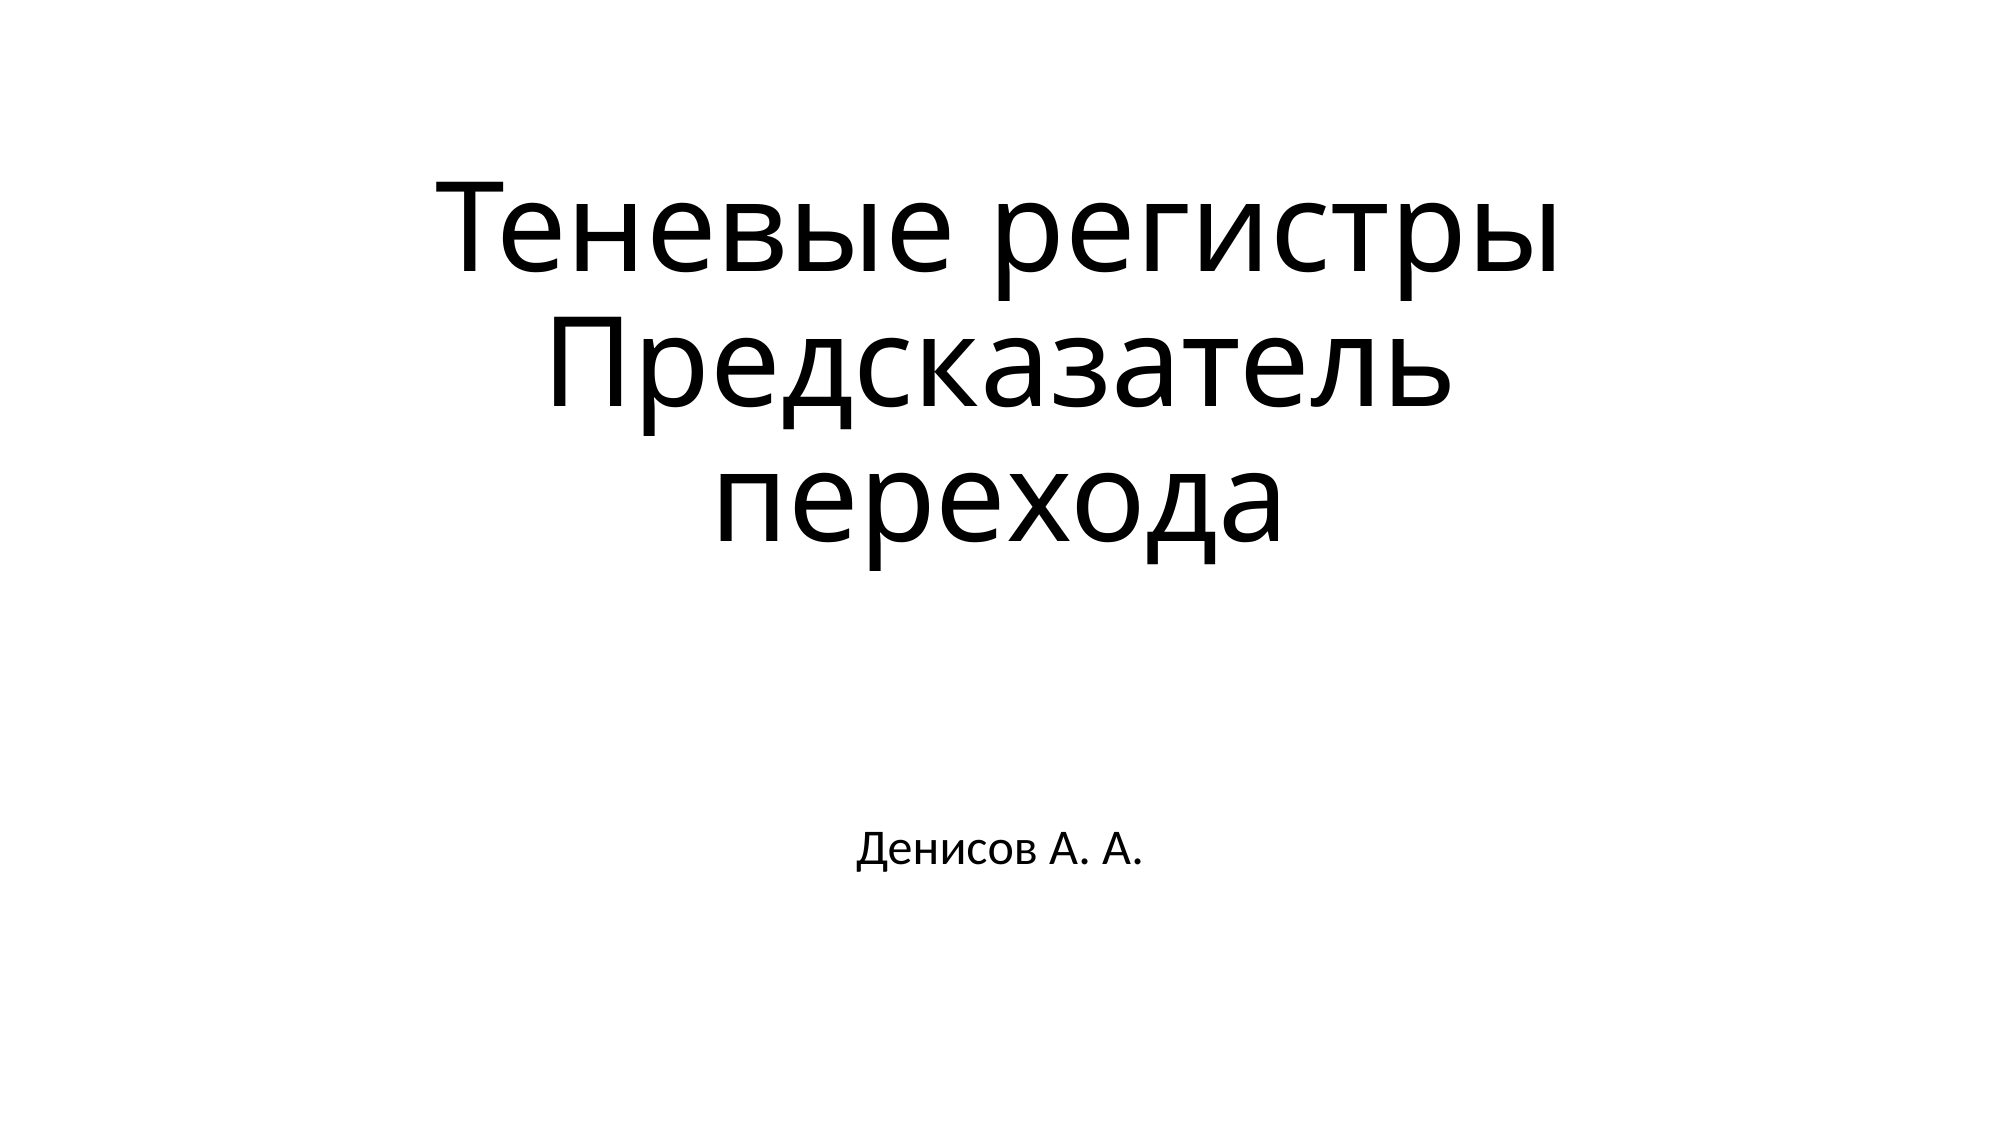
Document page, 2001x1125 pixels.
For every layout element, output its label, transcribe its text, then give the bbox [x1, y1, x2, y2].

subtitle Денисов А. А. [249, 813, 1750, 1086]
title Теневые регистры Предсказатель перехода [249, 184, 1750, 576]
